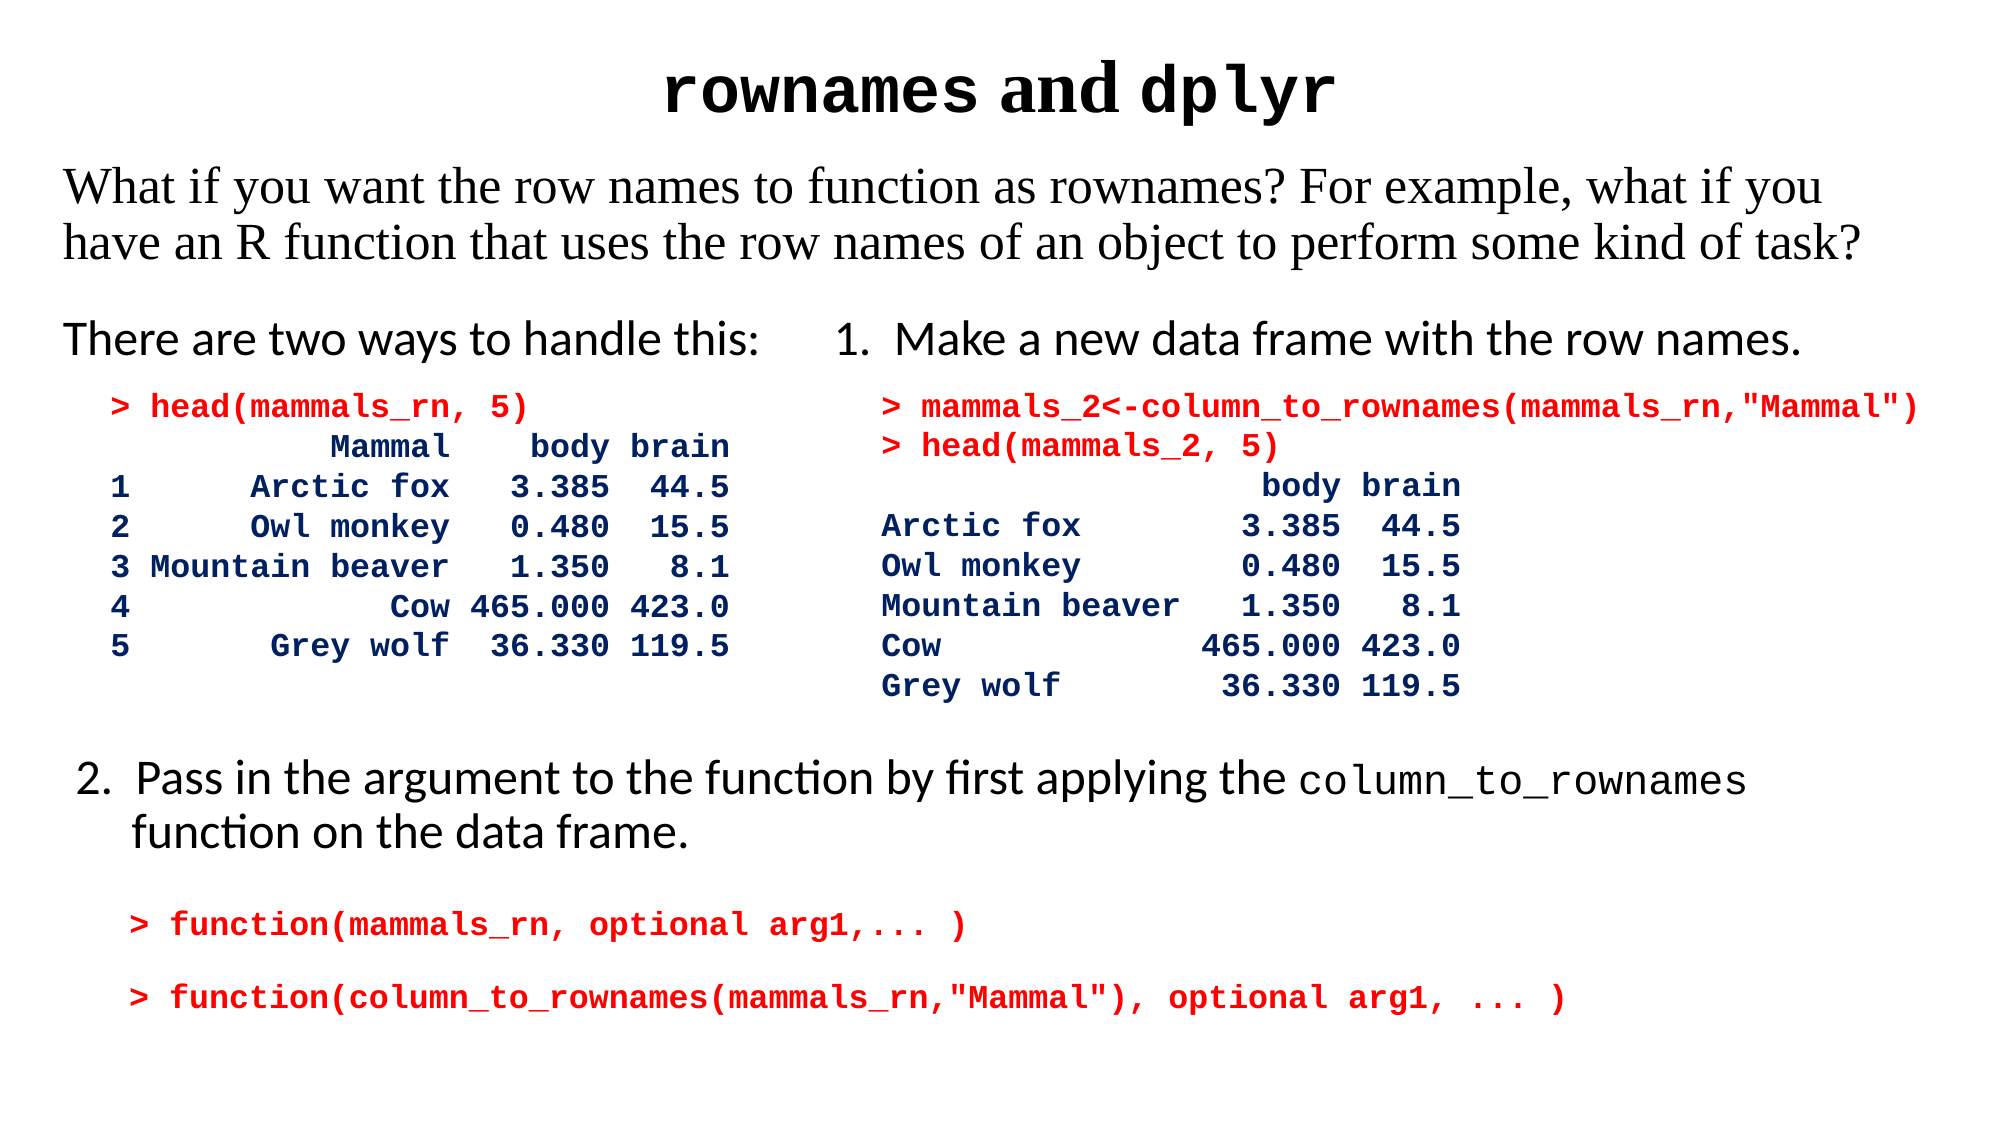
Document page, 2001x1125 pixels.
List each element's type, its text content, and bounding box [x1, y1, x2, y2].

text_box rownames and dplyr [137, 28, 1863, 148]
text_box > mammals_2<-column_to_rownames(mammals_rn,"Mammal") > head(mammals_2, 5) body brain Arctic fox 3.385 44.5 Owl monkey 0.480 15.5 Mountain beaver 1.350 8.1 Cow 465.000 423.0 Grey wolf 36.330 119.5 [866, 376, 1963, 711]
text_box 2. Pass in the argument to the function by first applying the column_to_rownames function on the data frame. [60, 743, 1863, 959]
text_box 1. Make a new data frame with the row names. [818, 305, 1950, 442]
text_box > head(mammals_rn, 5) Mammal body brain 1 Arctic fox 3.385 44.5 2 Owl monkey 0.480 15.5 3 Mountain beaver 1.350 8.1 4 Cow 465.000 423.0 5 Grey wolf 36.330 119.5 [95, 442, 778, 671]
text_box > function(mammals_rn, optional arg1,... ) [114, 894, 1173, 950]
text_box > function(column_to_rownames(mammals_rn,"Mammal"), optional arg1, ... ) [114, 967, 1727, 1023]
text_box There are two ways to handle this: [47, 305, 818, 442]
text_box What if you want the row names to function as rownames? For example, what if you have an R function that uses the row names of an object to perform some kind of task? [47, 150, 1915, 287]
